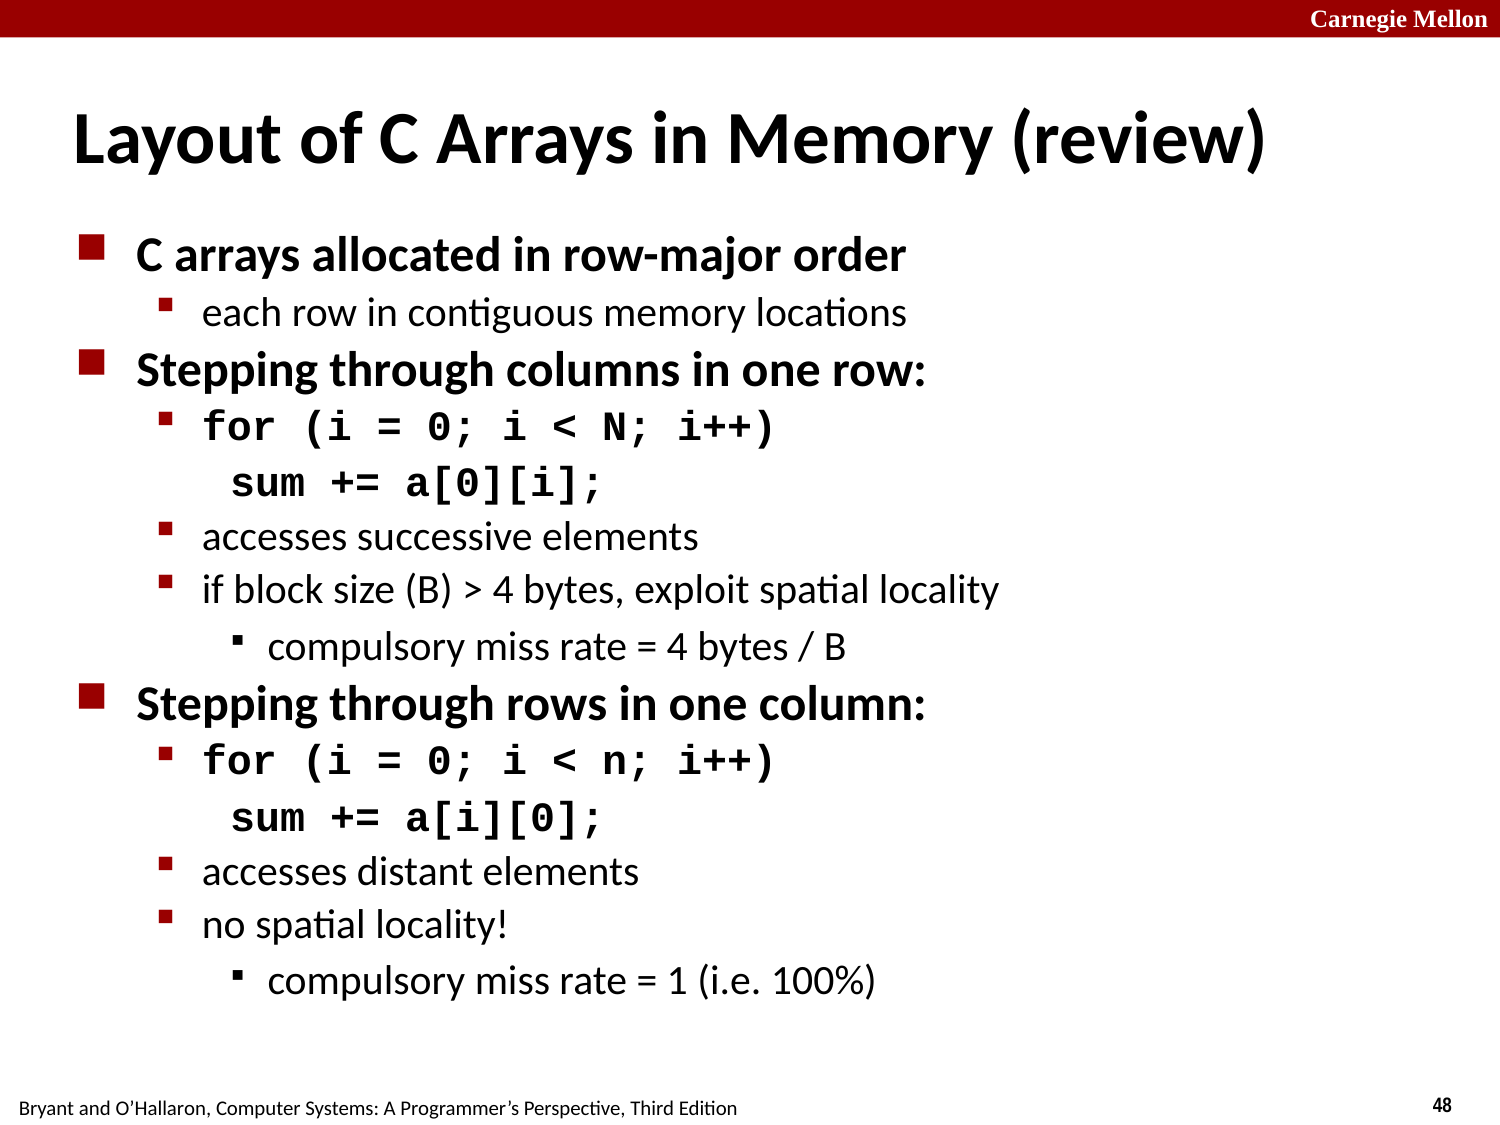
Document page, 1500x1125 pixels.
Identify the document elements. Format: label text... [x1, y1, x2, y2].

title Layout of C Arrays in Memory (review) [58, 71, 1305, 197]
list C arrays allocated in row-major order each row in contiguous memory locations Stepping through columns in one row: for (i = 0; i < N; i++) sum += a[0][i]; accesses successive elements if block size (B) > 4 bytes, exploit spatial locality compulsory miss rate = 4 bytes / B Stepping through rows in one column: for (i = 0; i < n; i++) sum += a[i][0]; accesses distant elements no spatial locality! compulsory miss rate = 1 (i.e. 100%) [64, 223, 1361, 1040]
